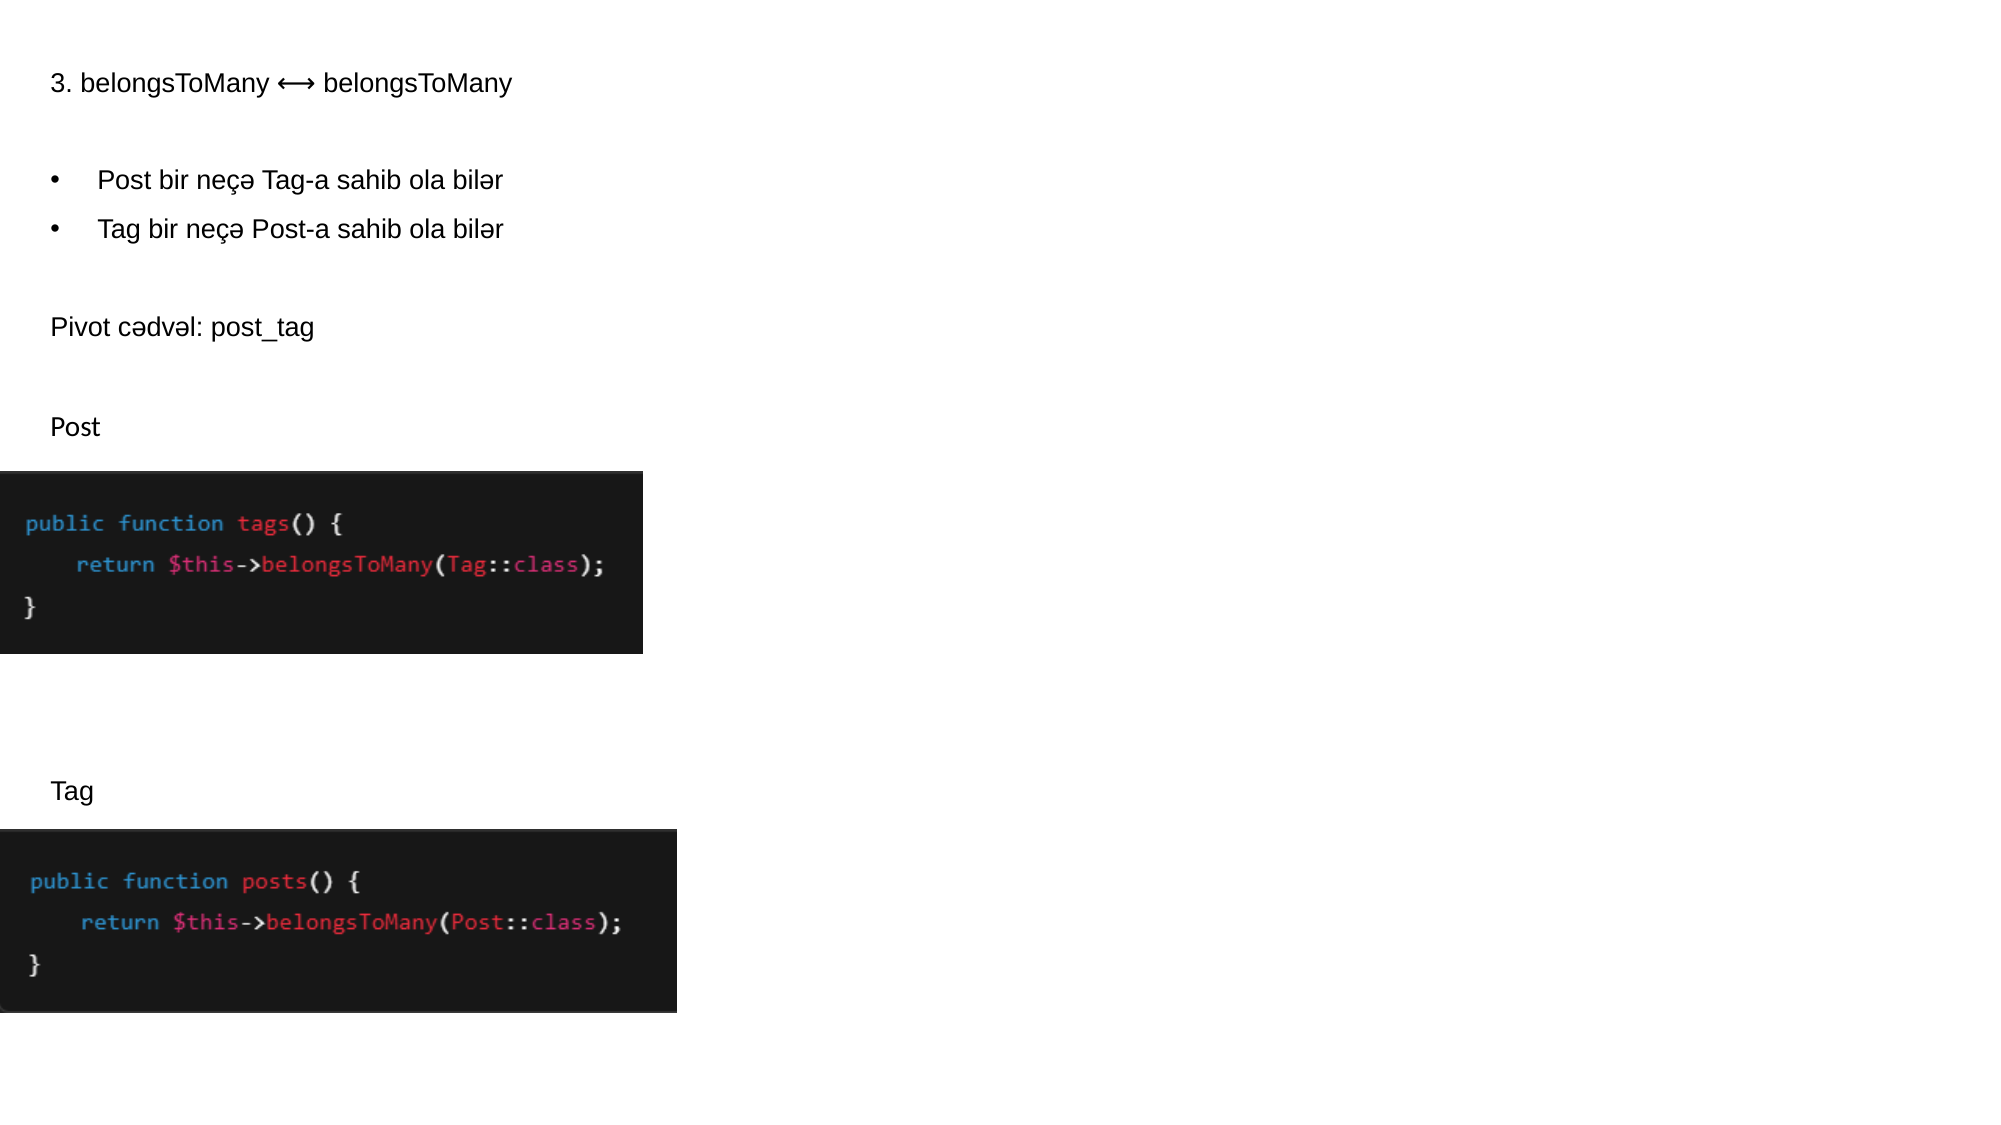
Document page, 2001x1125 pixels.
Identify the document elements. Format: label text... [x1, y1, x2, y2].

picture [0, 829, 677, 1013]
picture [0, 471, 643, 654]
text_box 3. belongsToMany ⟷ belongsToMany Post bir neçə Tag-a sahib ola bilər Tag bir neçə Post-a sahib ola bilər Pivot cədvəl: post_tag Post Tag [35, 41, 1965, 814]
